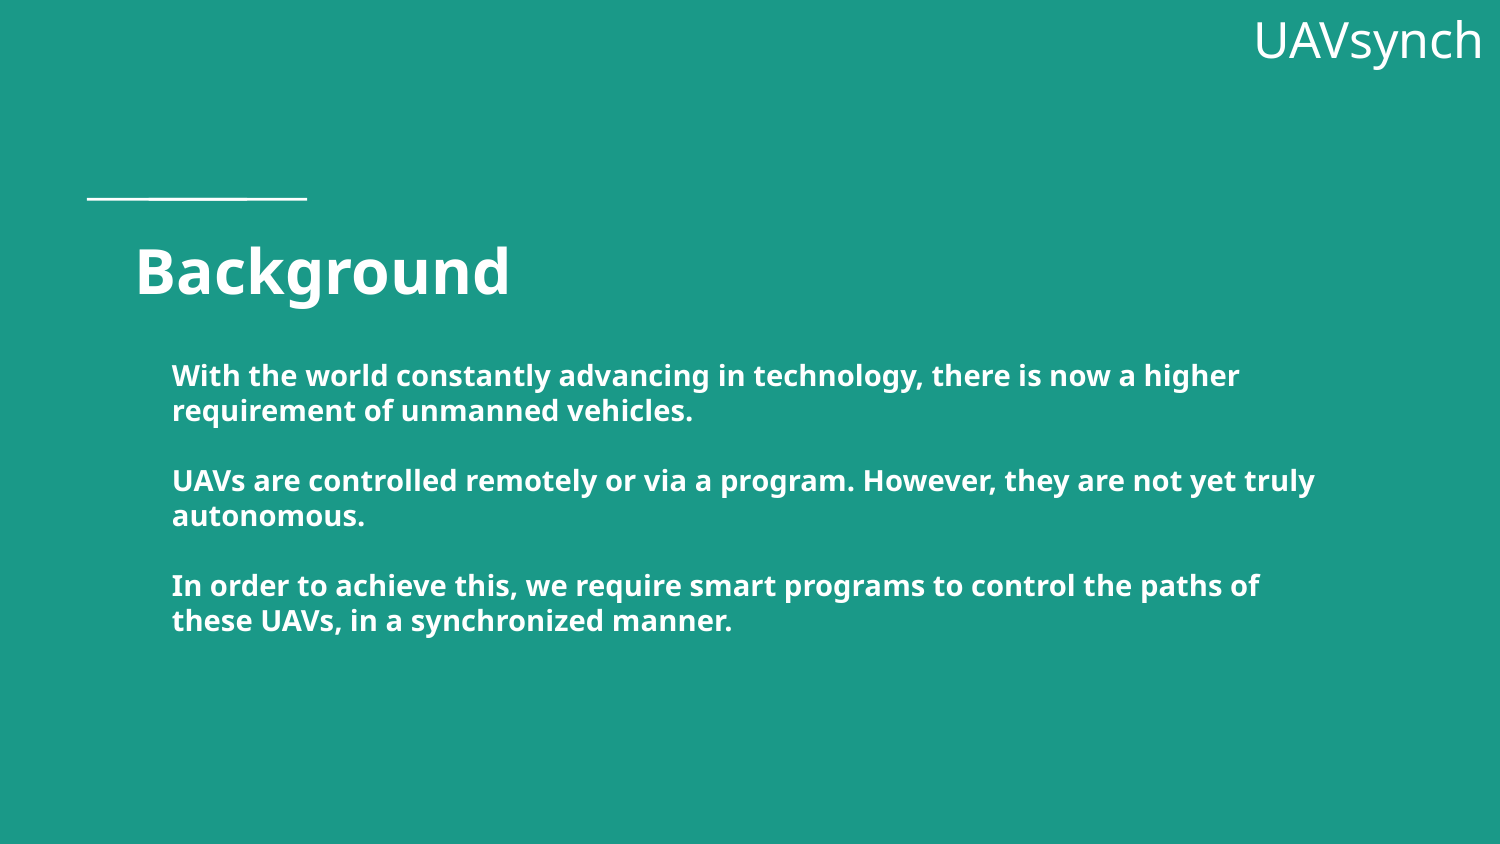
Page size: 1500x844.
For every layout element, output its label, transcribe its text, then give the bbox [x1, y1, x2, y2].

text_box With the world constantly advancing in technology, there is now a higher requirement of unmanned vehicles. UAVs are controlled remotely or via a program. However, they are not yet truly autonomous. In order to achieve this, we require smart programs to control the paths of these UAVs, in a synchronized manner. [156, 342, 1359, 651]
text_box UAVsynch [0, 0, 1500, 78]
title Background [119, 216, 1381, 315]
